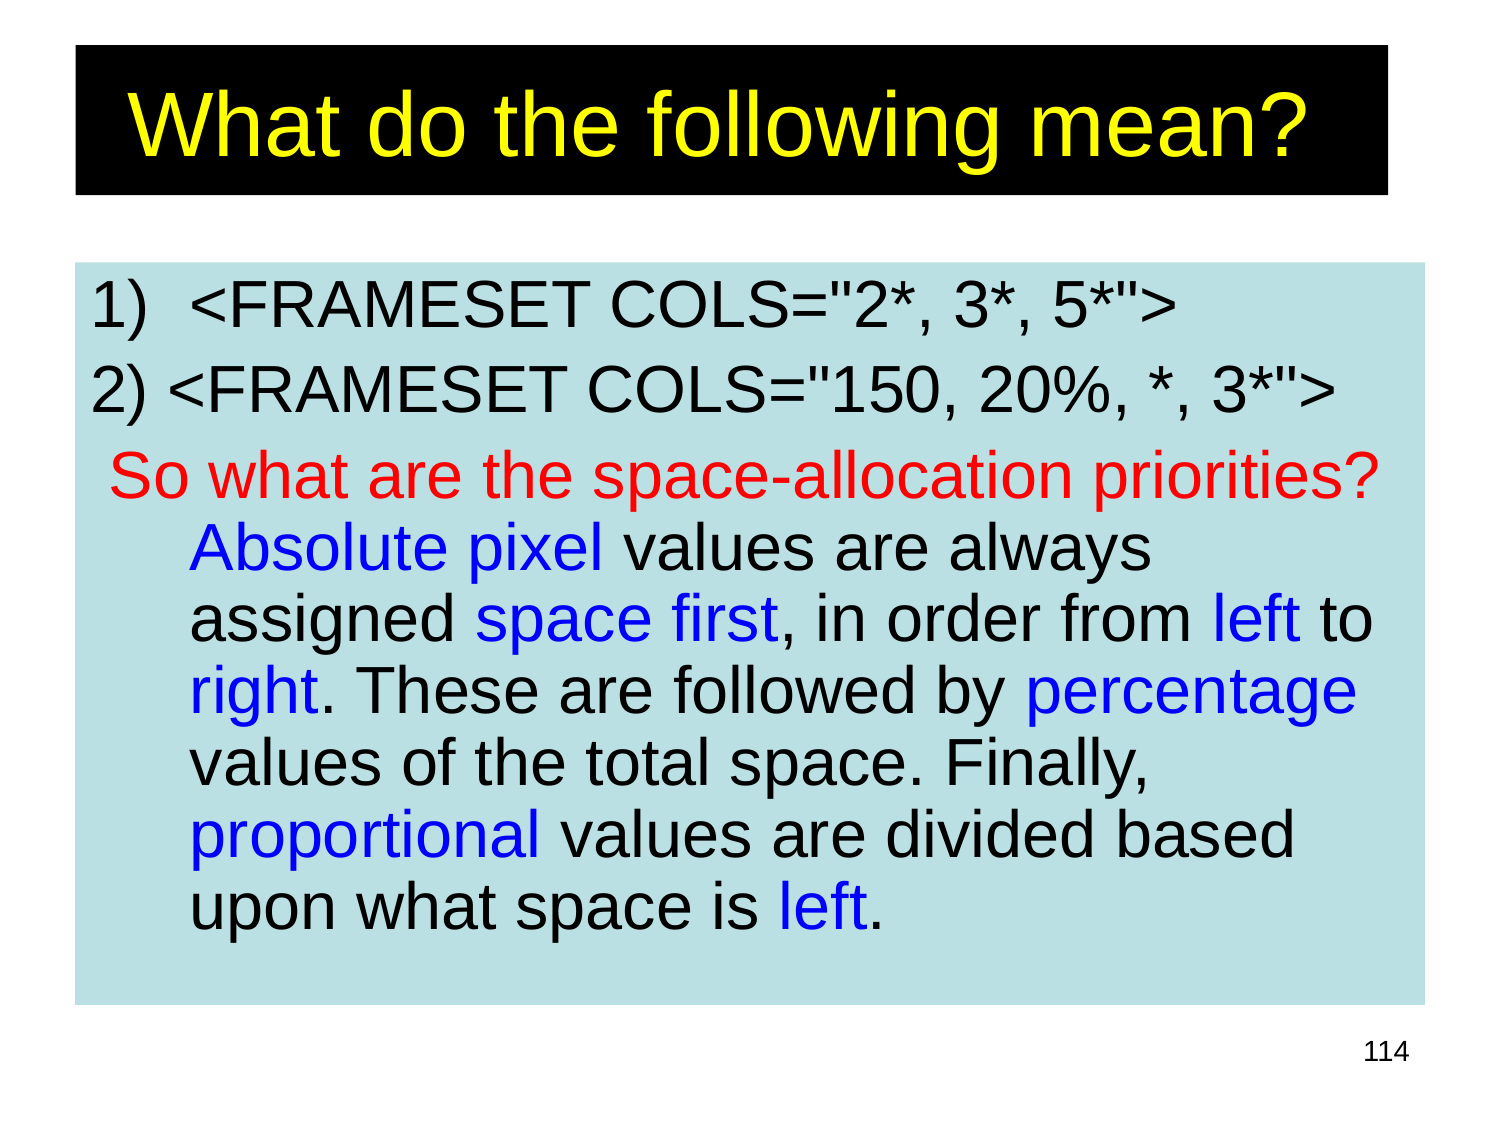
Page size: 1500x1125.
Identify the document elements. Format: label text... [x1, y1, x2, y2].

title What do the following mean? [75, 45, 1389, 196]
list <FRAMESET COLS="2*, 3*, 5*"> 2) <FRAMESET COLS="150, 20%, *, 3*"> So what are the space-allocation priorities? Absolute pixel values are always assigned space first, in order from left to right. These are followed by percentage values of the total space. Finally, proportional values are divided based upon what space is left. [75, 262, 1425, 1005]
text_box ‹#› [1074, 1024, 1425, 1103]
